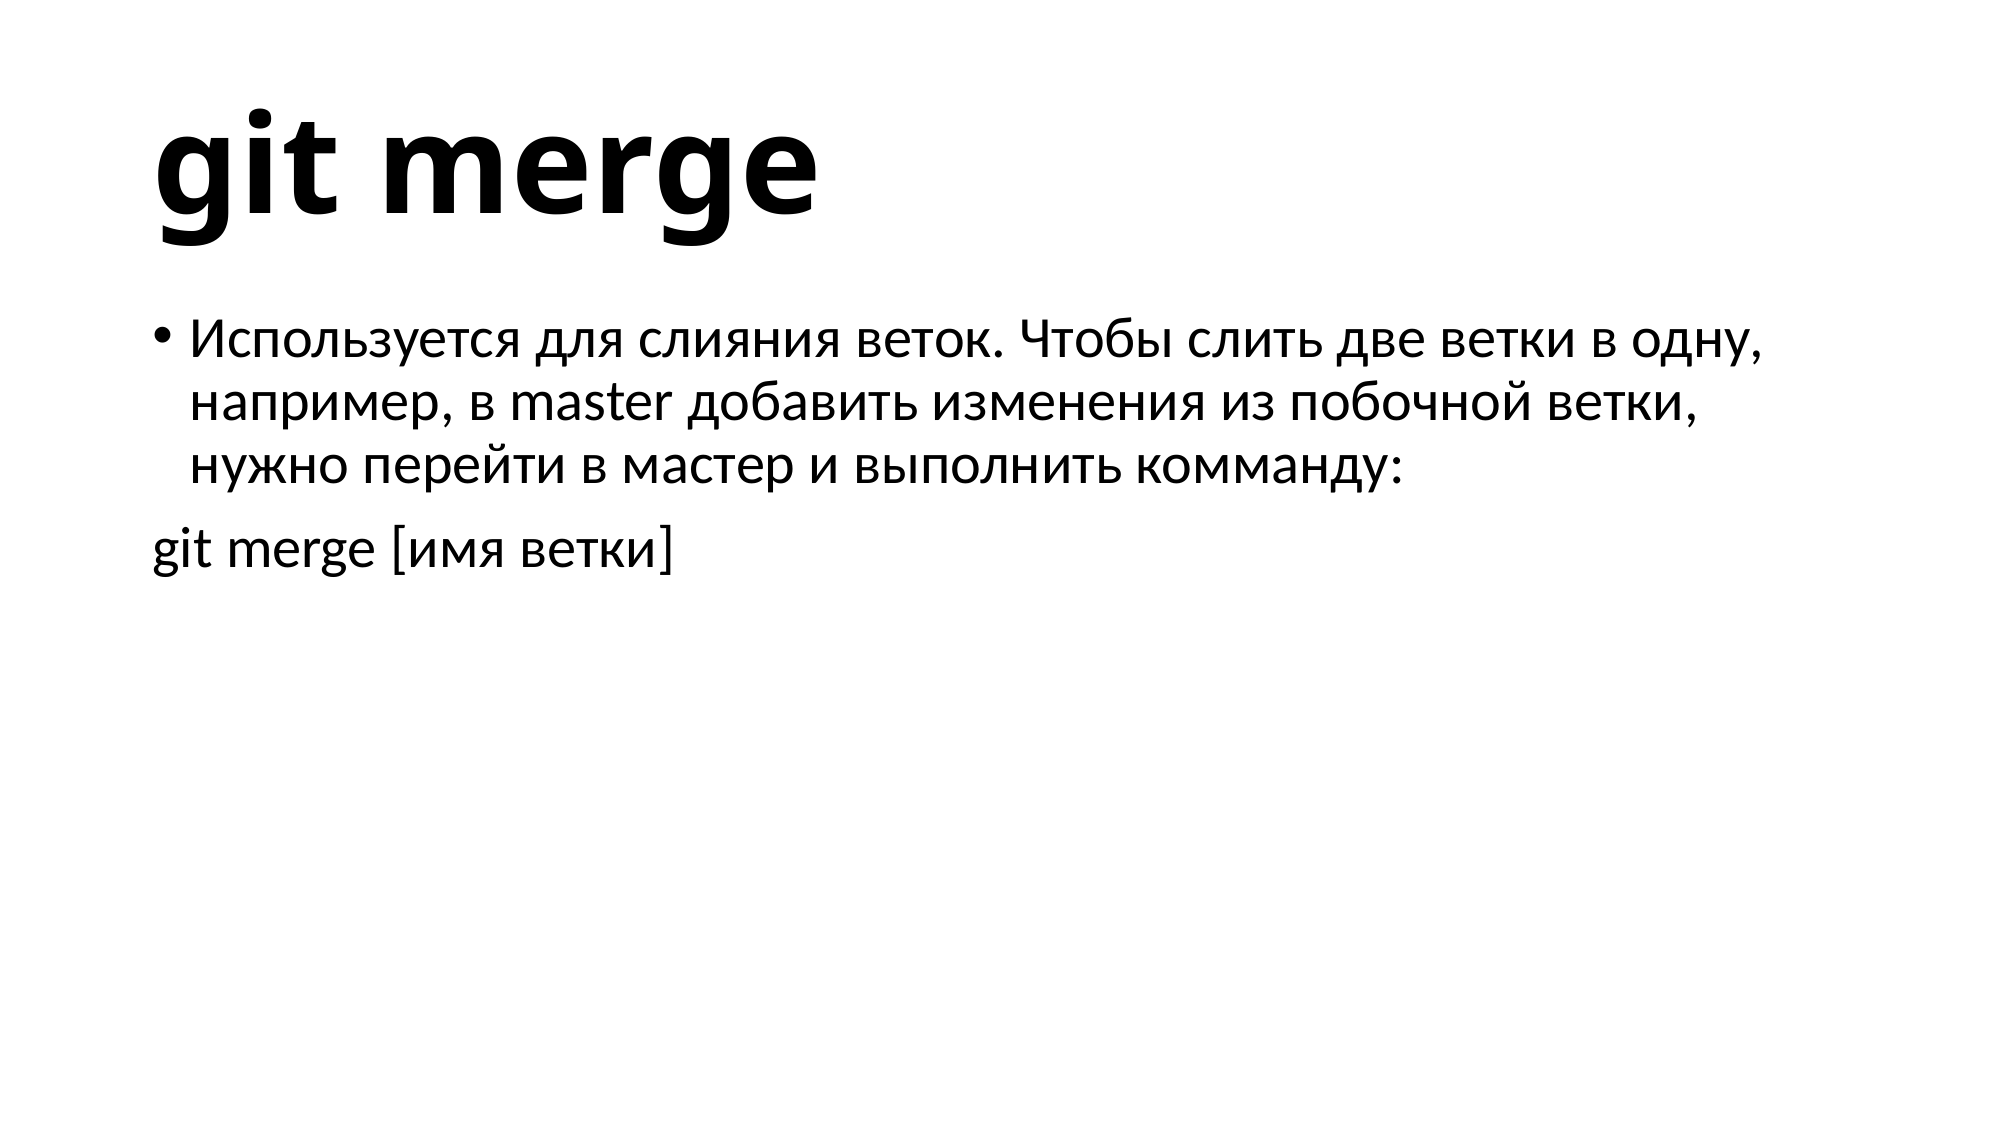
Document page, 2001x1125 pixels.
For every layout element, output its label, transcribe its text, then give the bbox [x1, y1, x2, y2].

list Используется для слияния веток. Чтобы слить две ветки в одну, например, в master добавить изменения из побочной ветки, нужно перейти в мастер и выполнить комманду: git merge [имя ветки] [137, 299, 1863, 1014]
title git merge [137, 59, 1863, 278]
